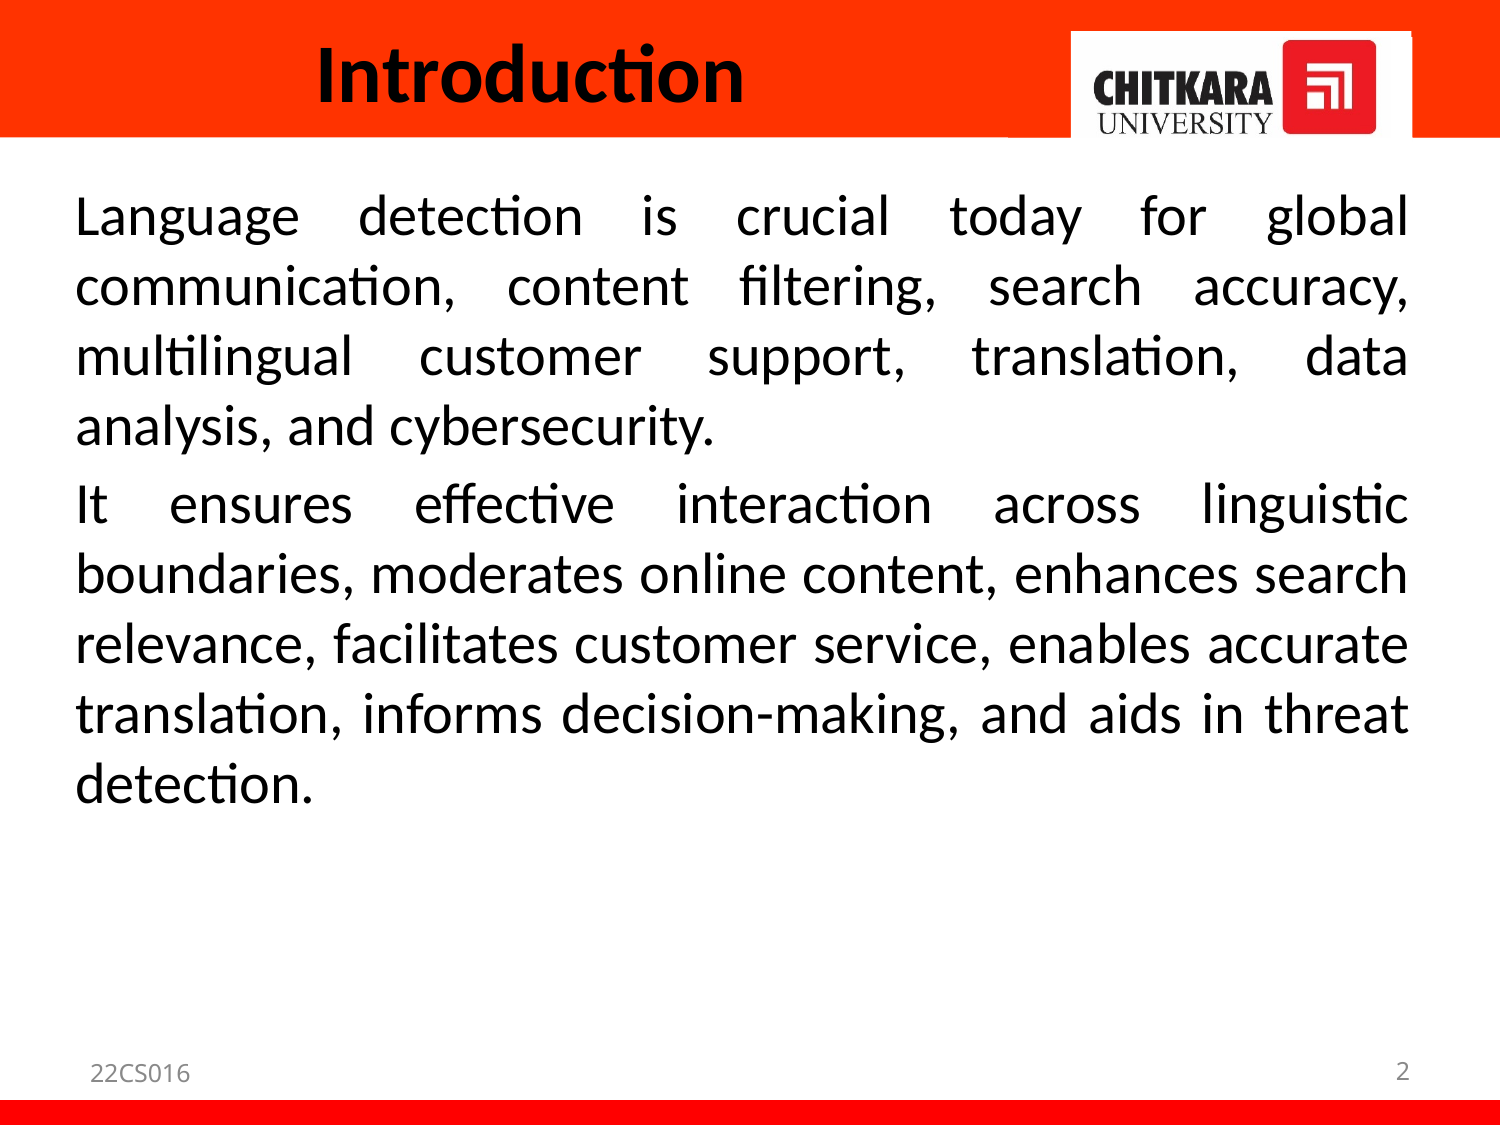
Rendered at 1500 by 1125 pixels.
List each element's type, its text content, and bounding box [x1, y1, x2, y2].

slide_number 2 [1074, 1042, 1425, 1103]
title Introduction [0, 0, 1063, 138]
slide_number 22CS016 [75, 1042, 425, 1103]
list Language detection is crucial today for global communication, content filtering, search accuracy, multilingual customer support, translation, data analysis, and cybersecurity. It ensures effective interaction across linguistic boundaries, moderates online content, enhances search relevance, facilitates customer service, enables accurate translation, informs decision-making, and aids in threat detection. [41, 169, 1425, 1017]
picture [1074, 37, 1391, 138]
